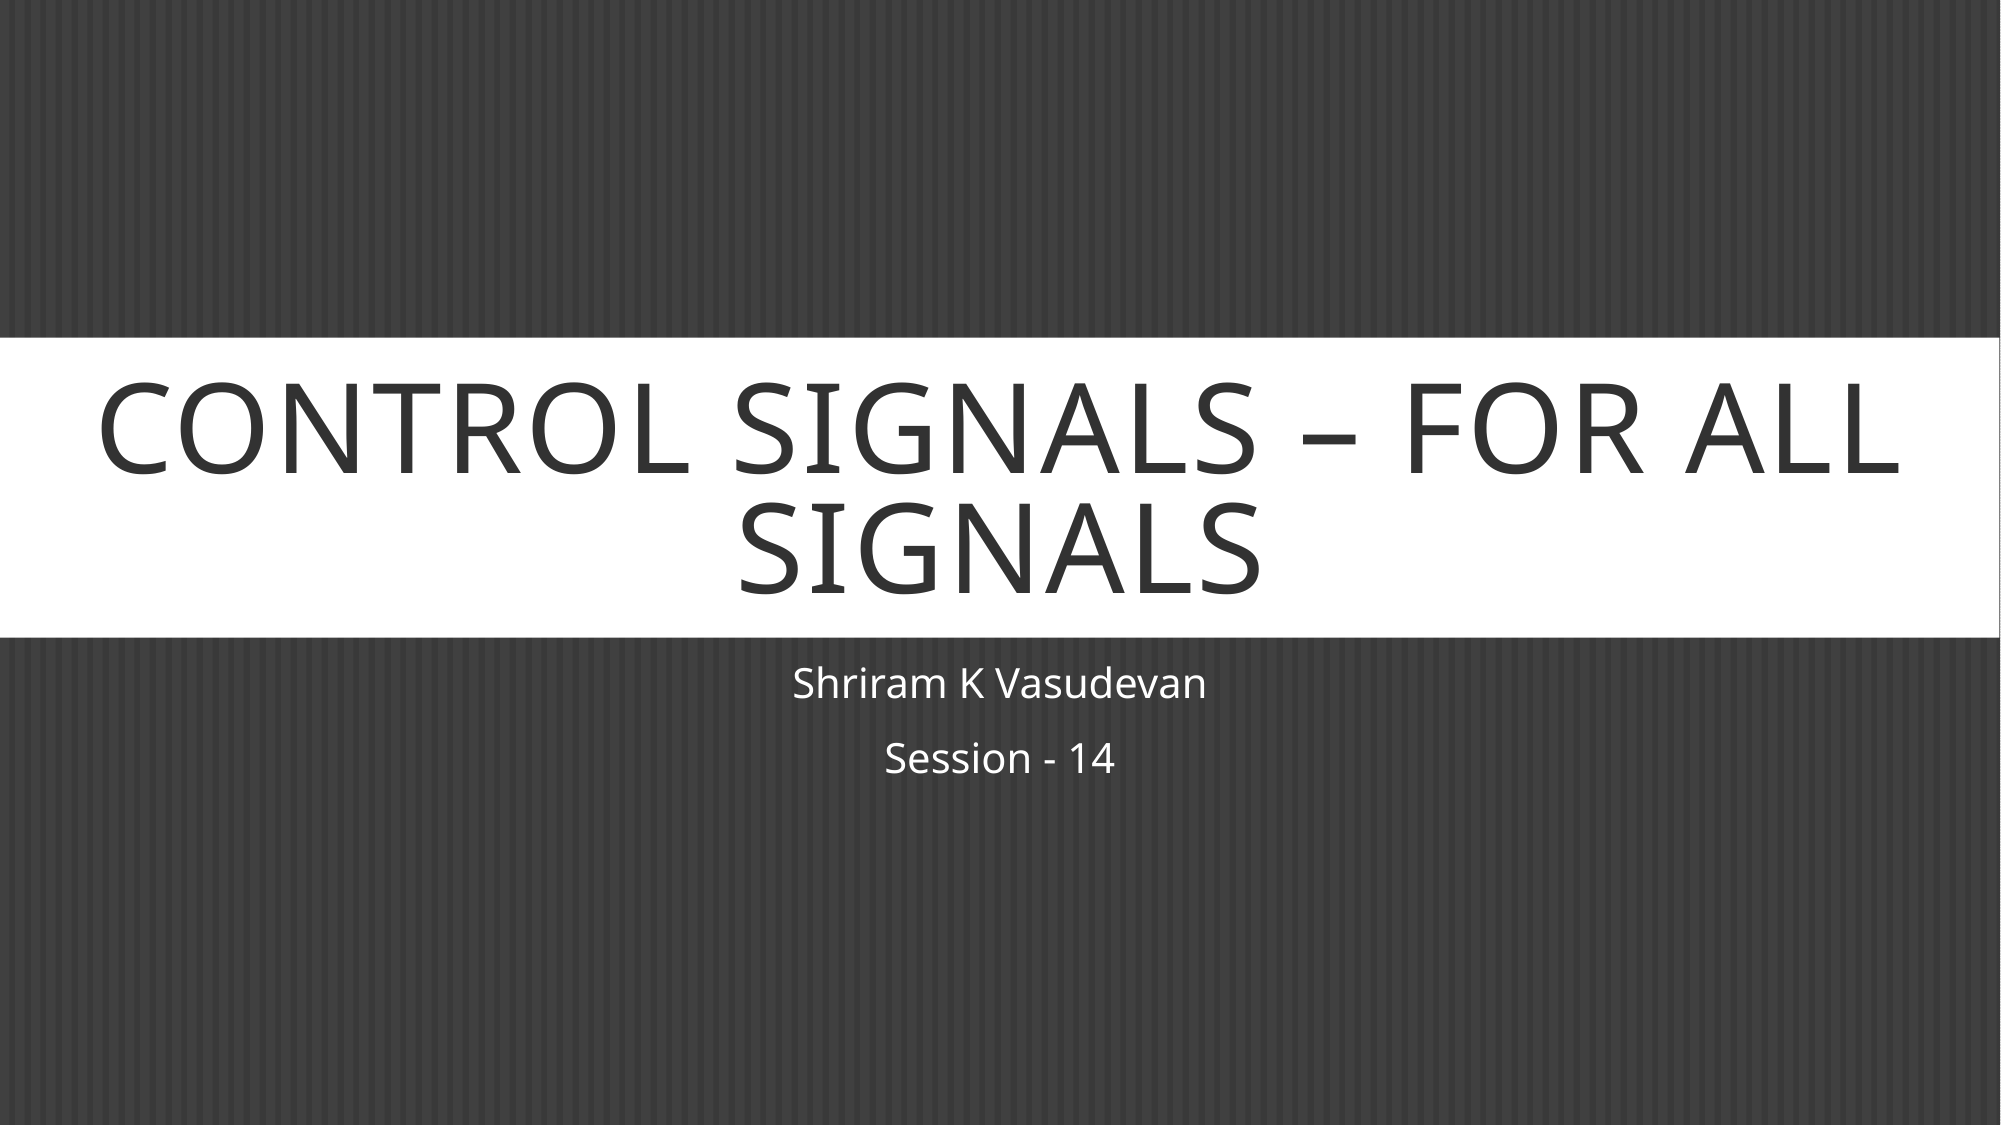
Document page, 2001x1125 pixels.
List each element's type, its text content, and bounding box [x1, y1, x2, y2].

subtitle Shriram K Vasudevan Session - 14 [249, 655, 1750, 871]
title Control signals – for all signals [60, 355, 1942, 641]
